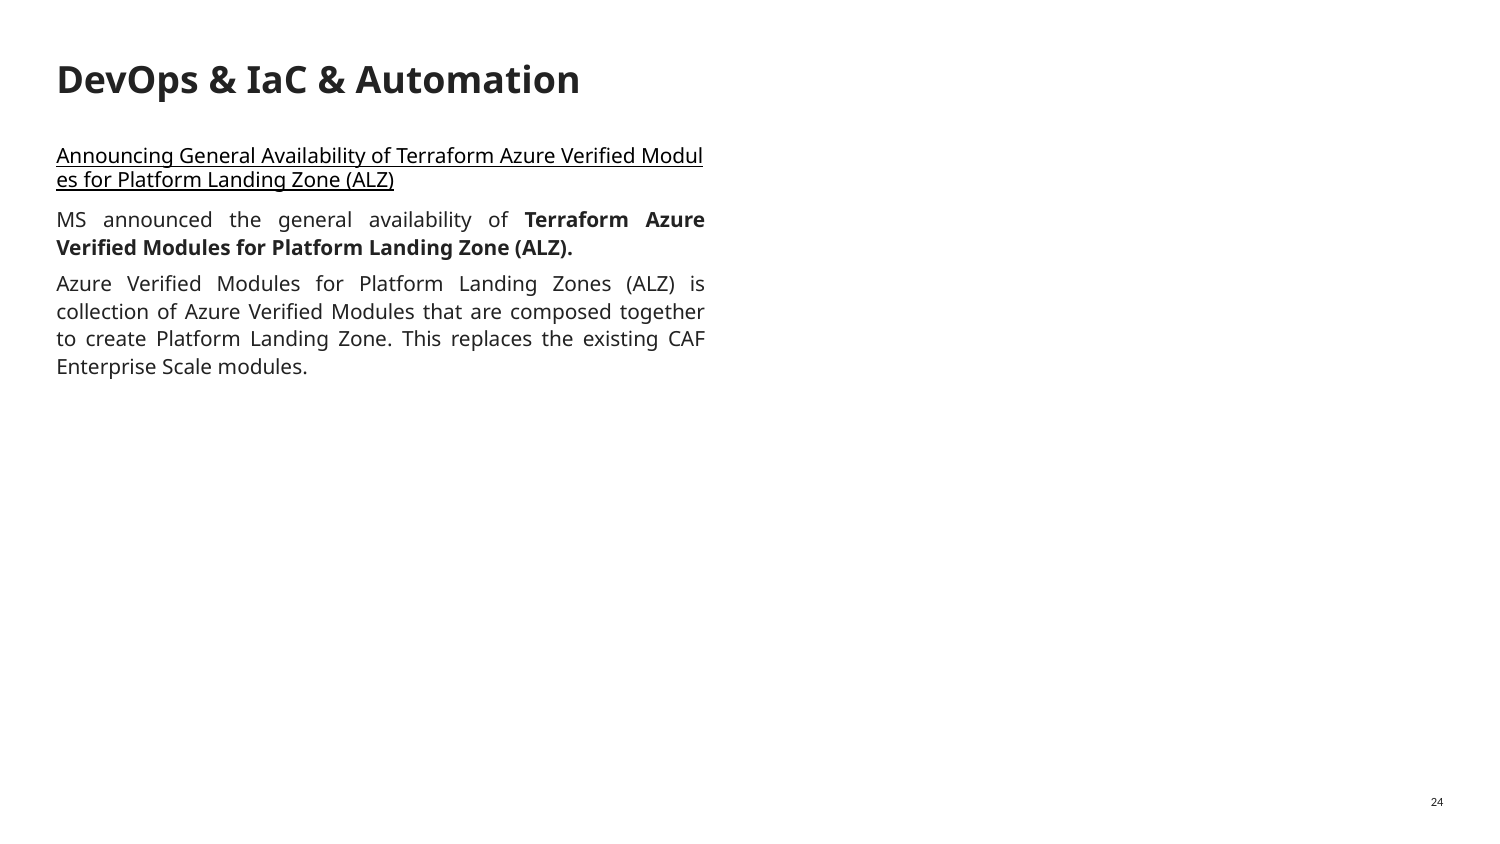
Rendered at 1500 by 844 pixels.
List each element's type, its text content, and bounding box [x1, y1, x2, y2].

title DevOps & IaC & Automation [56, 56, 1444, 113]
list Announcing General Availability of Terraform Azure Verified Modules for Platform Landing Zone (ALZ) MS announced the general availability of Terraform Azure Verified Modules for Platform Landing Zone (ALZ). Azure Verified Modules for Platform Landing Zones (ALZ) is collection of Azure Verified Modules that are composed together to create Platform Landing Zone. This replaces the existing CAF Enterprise Scale modules. [56, 140, 706, 760]
